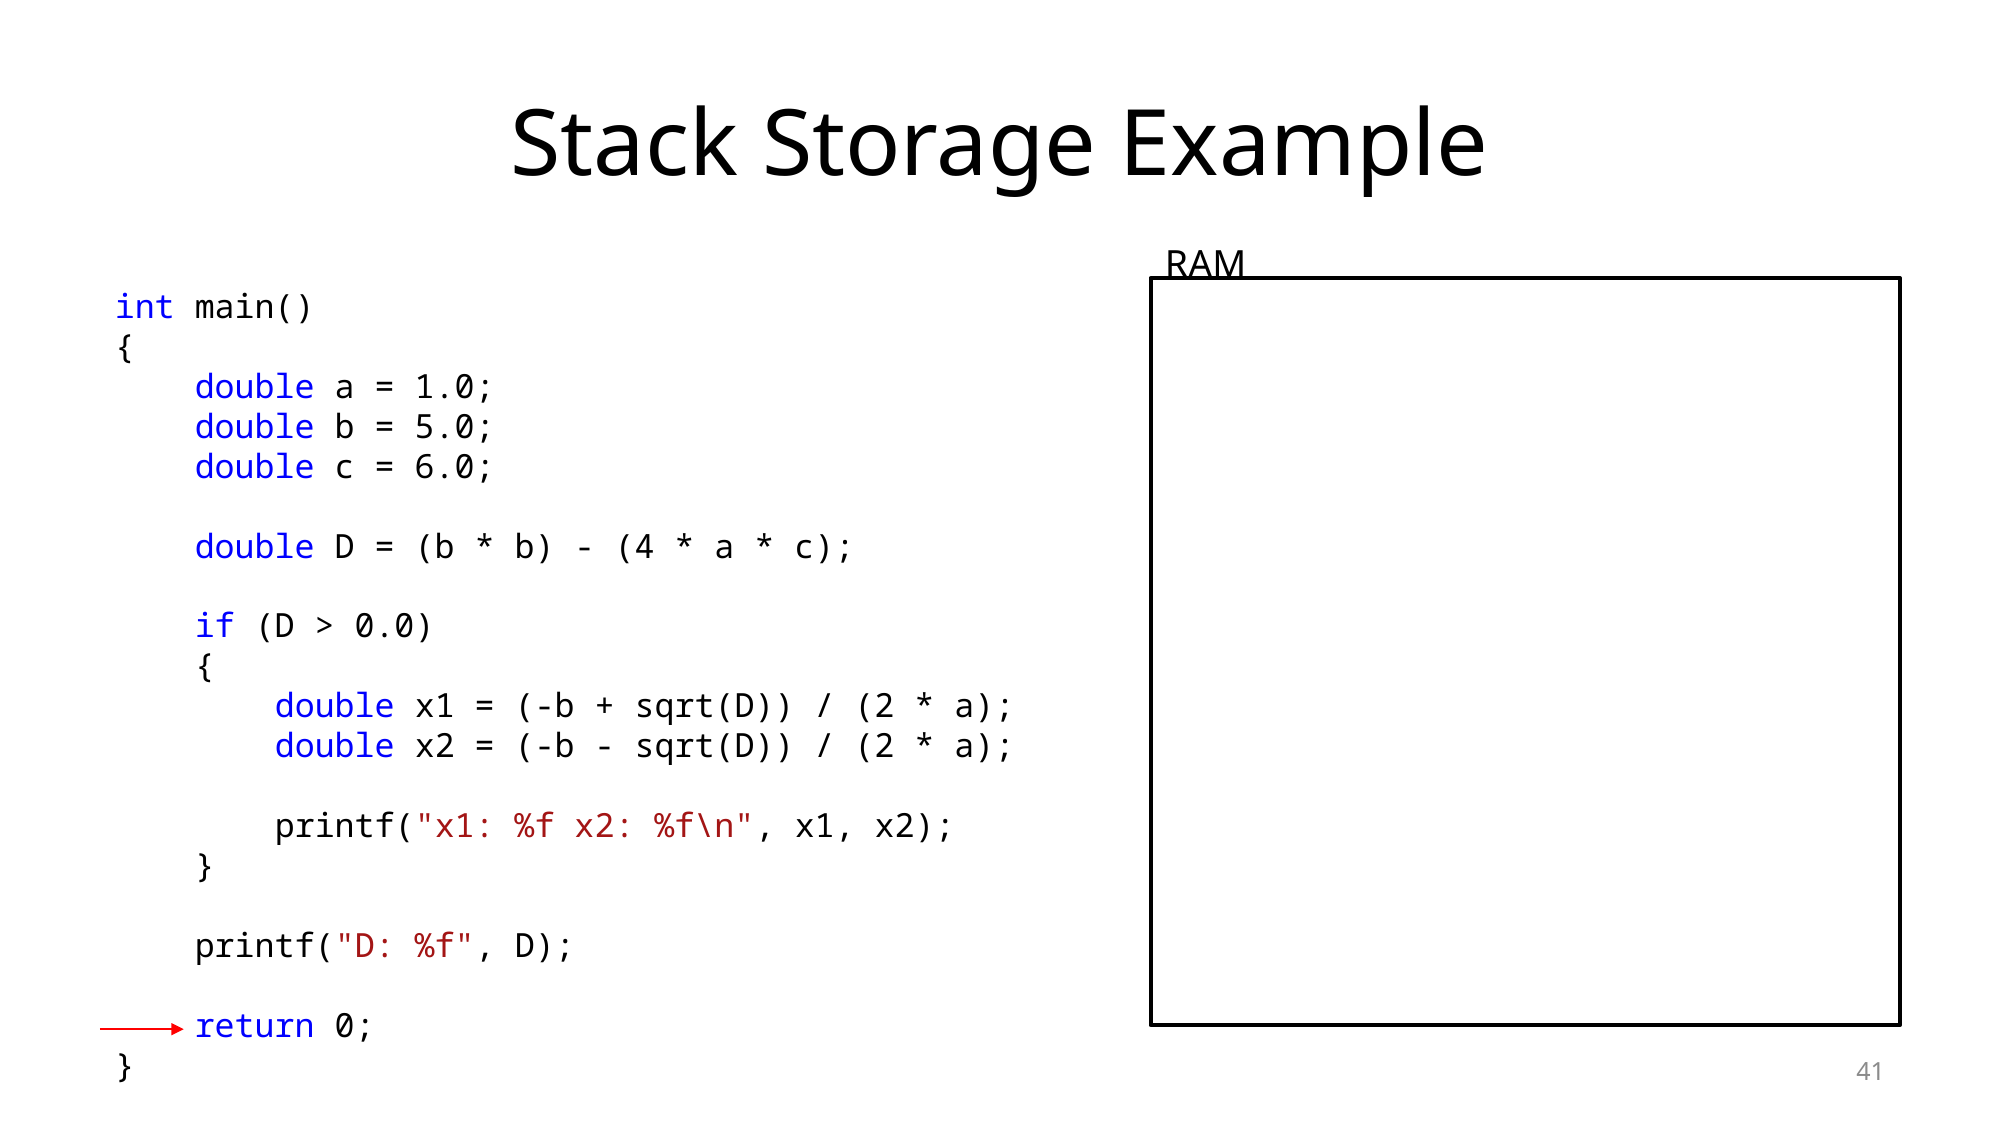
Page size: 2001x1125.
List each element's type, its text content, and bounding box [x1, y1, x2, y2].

title Stack Storage Example [99, 45, 1900, 233]
text_box int main() { double a = 1.0; double b = 5.0; double c = 6.0; double D = (b * b) - (4 * a * c); if (D > 0.0) { double x1 = (-b + sqrt(D)) / (2 * a); double x2 = (-b - sqrt(D)) / (2 * a); printf("x1: %f x2: %f\n", x1, x2); } printf("D: %f", D); return 0; } [99, 277, 1100, 1092]
text_box [1149, 276, 1902, 1027]
text_box RAM [1150, 232, 1429, 293]
slide_number 41 [1433, 1042, 1900, 1103]
